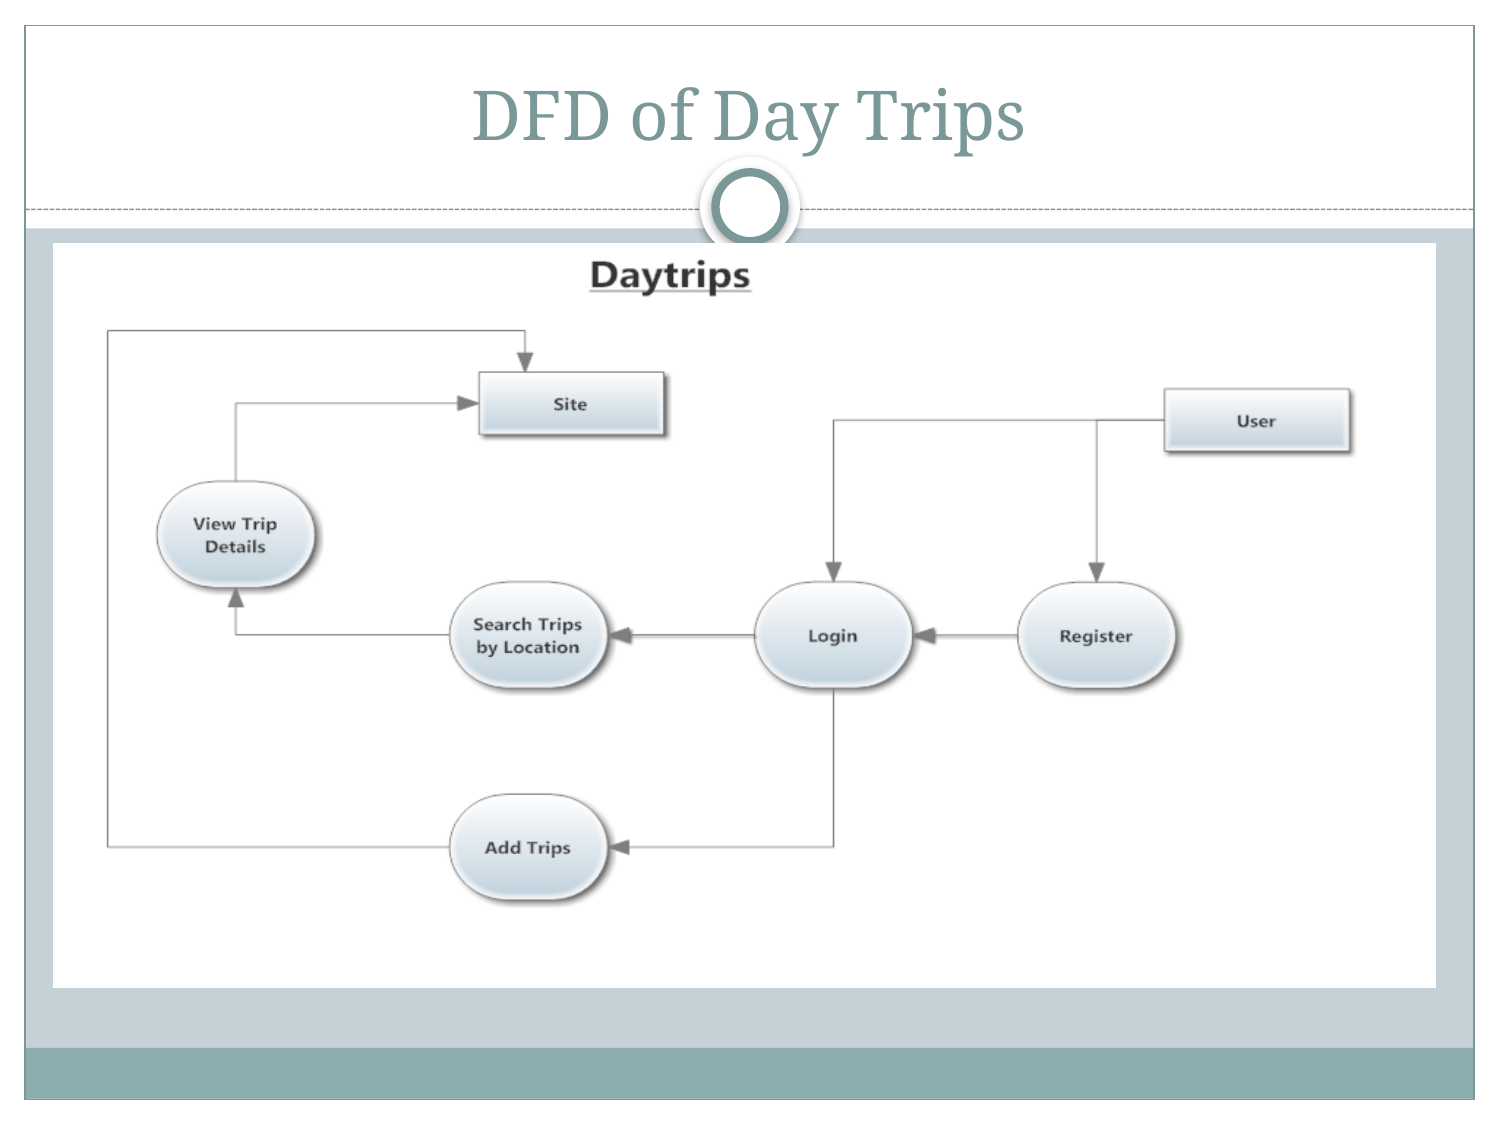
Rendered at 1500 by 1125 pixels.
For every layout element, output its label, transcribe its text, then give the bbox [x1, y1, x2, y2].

title DFD of Day Trips [49, 37, 1450, 162]
picture [52, 243, 1436, 988]
